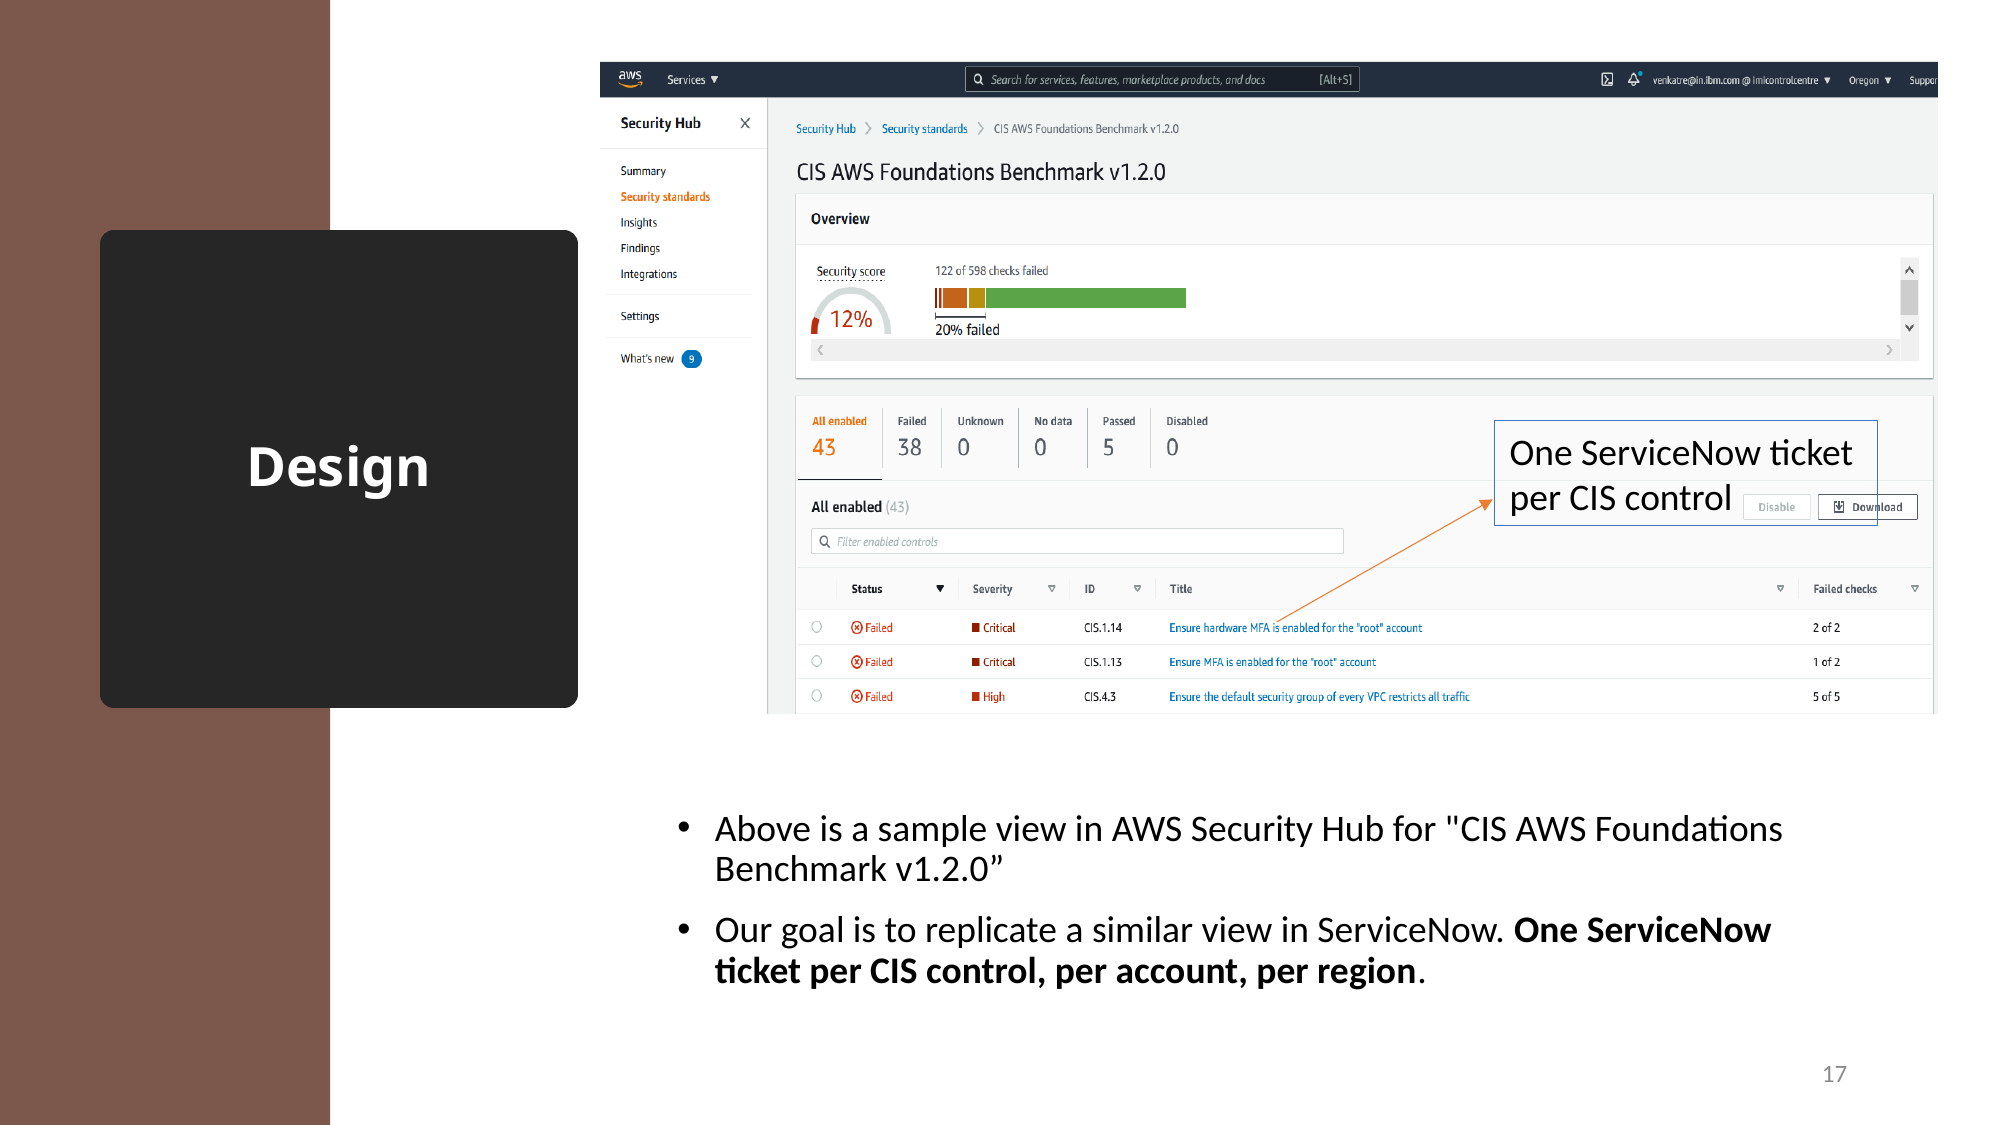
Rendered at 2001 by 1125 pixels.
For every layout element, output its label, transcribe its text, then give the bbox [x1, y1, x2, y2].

list Above is a sample view in AWS Security Hub for "CIS AWS Foundations Benchmark v1.2.0” Our goal is to replicate a similar view in ServiceNow. One ServiceNow ticket per CIS control, per account, per region. [662, 801, 1842, 1014]
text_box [1276, 499, 1493, 622]
title Design [113, 243, 564, 694]
slide_number 17 [1412, 1042, 1863, 1103]
text_box [0, 0, 331, 1125]
picture [599, 60, 1938, 714]
